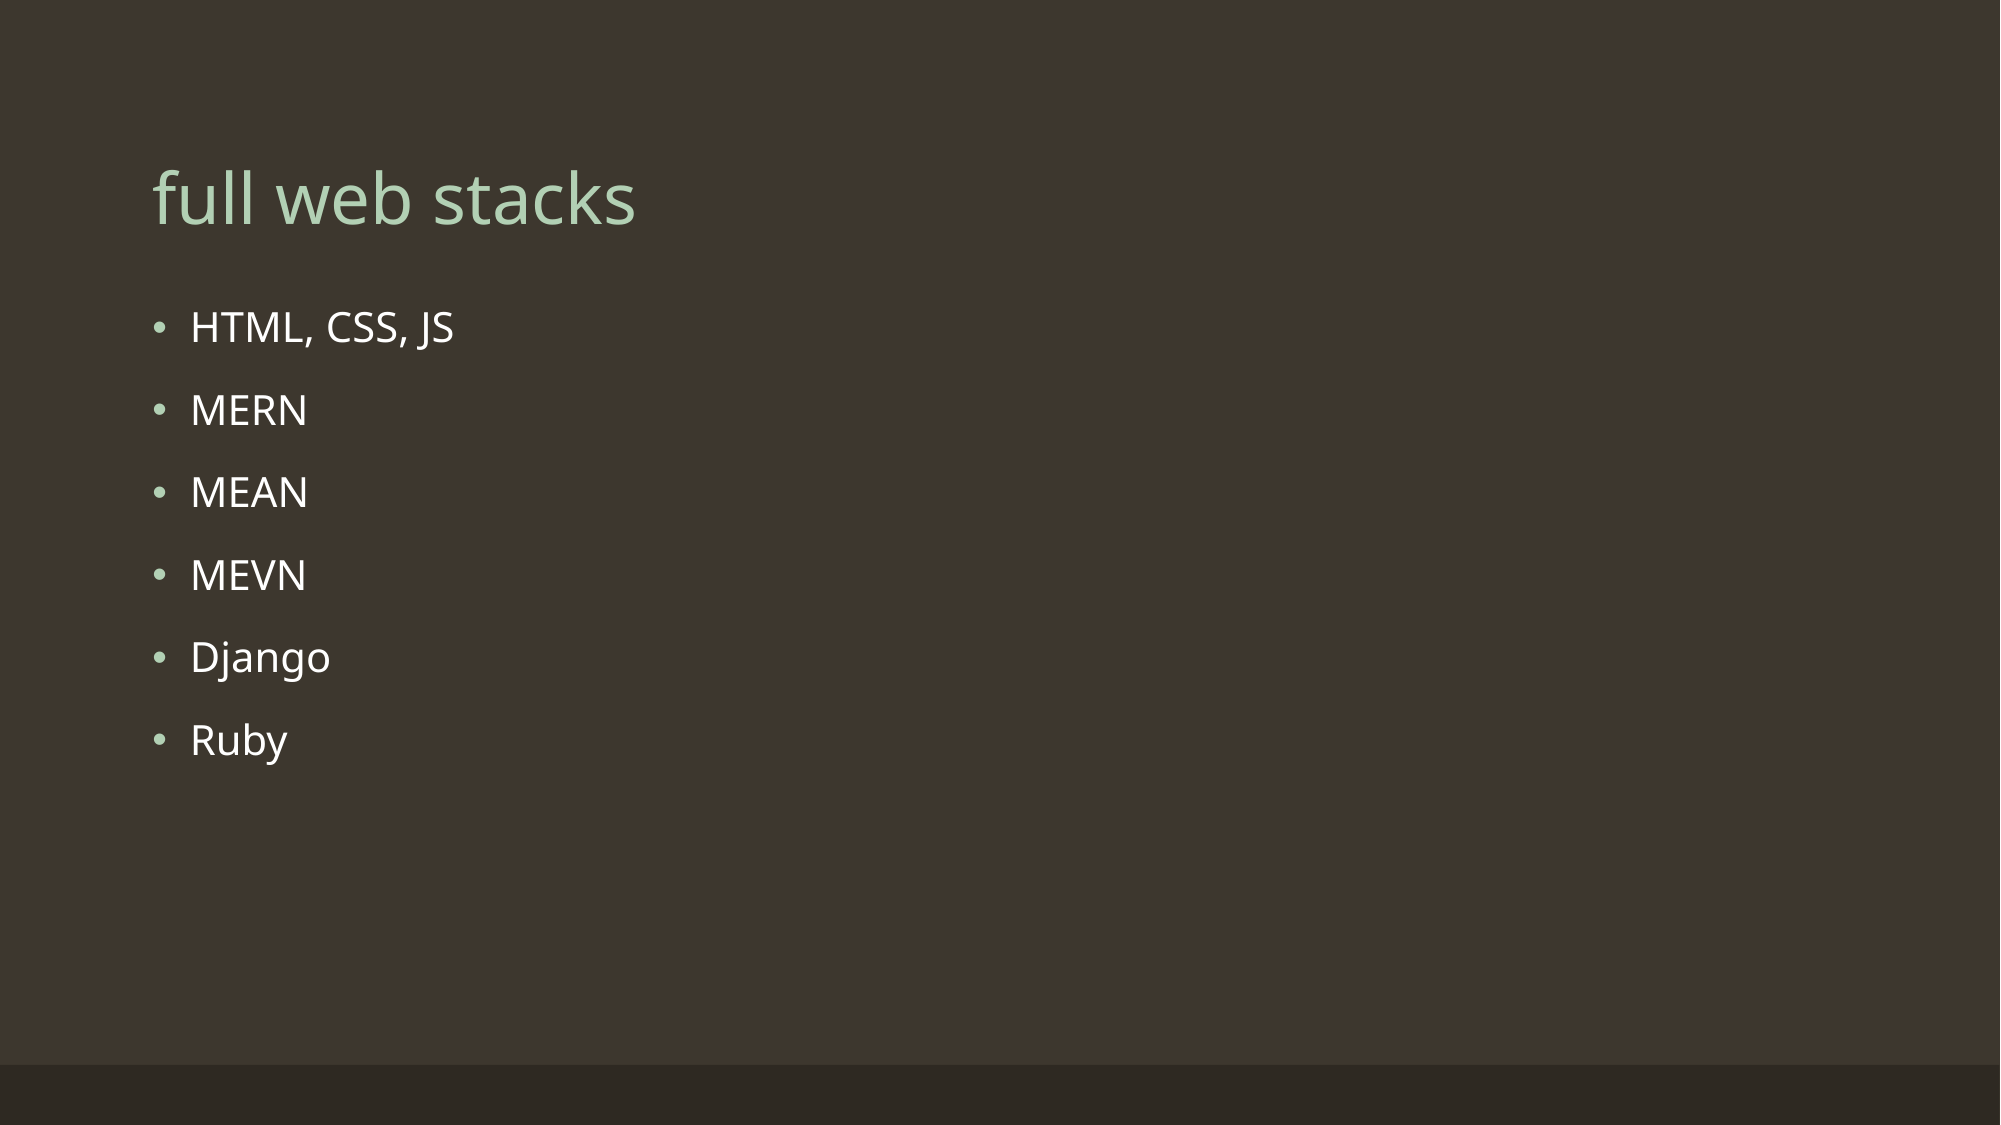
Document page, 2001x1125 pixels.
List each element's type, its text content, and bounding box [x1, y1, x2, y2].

title full web stacks [137, 59, 1863, 248]
list HTML, CSS, JS MERN MEAN MEVN Django Ruby [137, 299, 1863, 1014]
